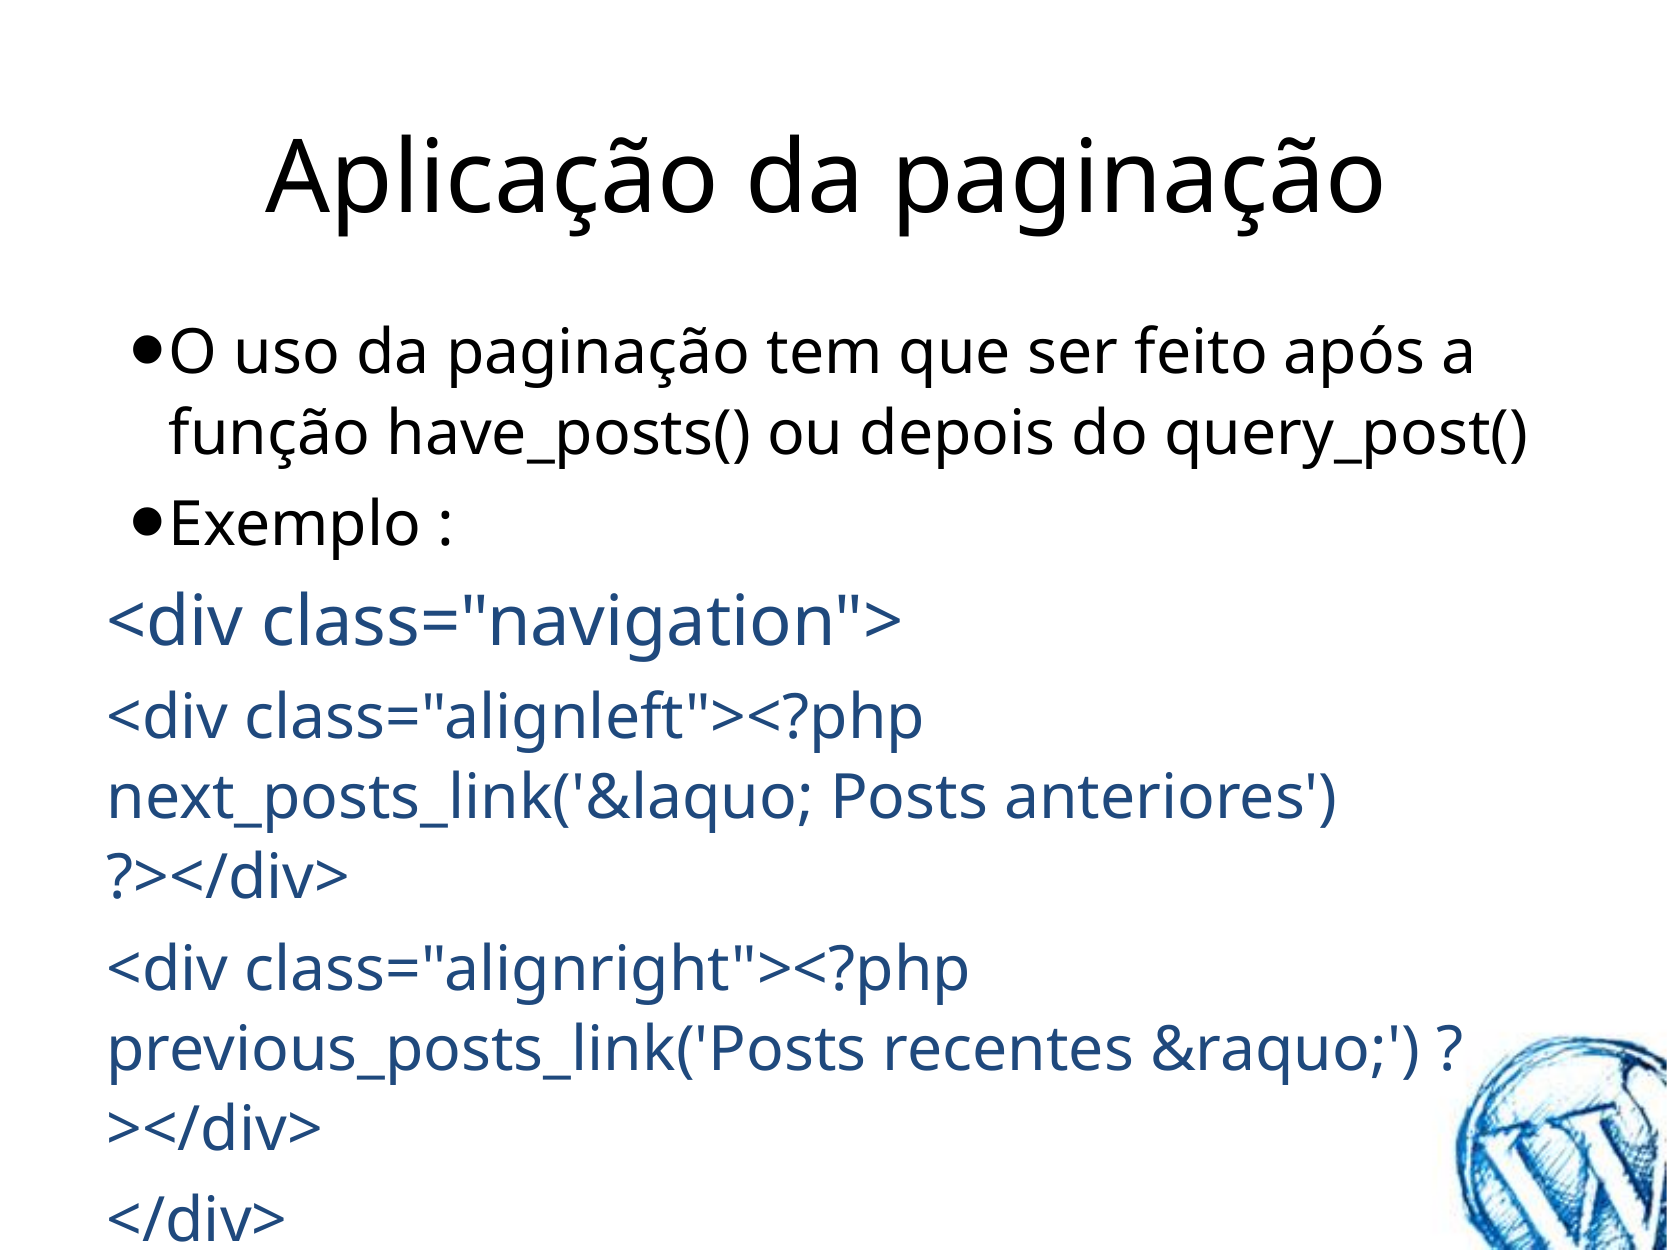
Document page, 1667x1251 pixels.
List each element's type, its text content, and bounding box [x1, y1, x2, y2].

text_box O uso da paginação tem que ser feito após a função have_posts() ou depois do query_post() Exemplo : <div class="navigation"> <div class="alignleft"><?php next_posts_link('&laquo; Posts anteriores') ?></div> <div class="alignright"><?php previous_posts_link('Posts recentes &raquo;') ?></div> </div> [100, 300, 1579, 1121]
picture [0, 0, 1667, 1250]
title Aplicação da paginação [100, 58, 1579, 263]
